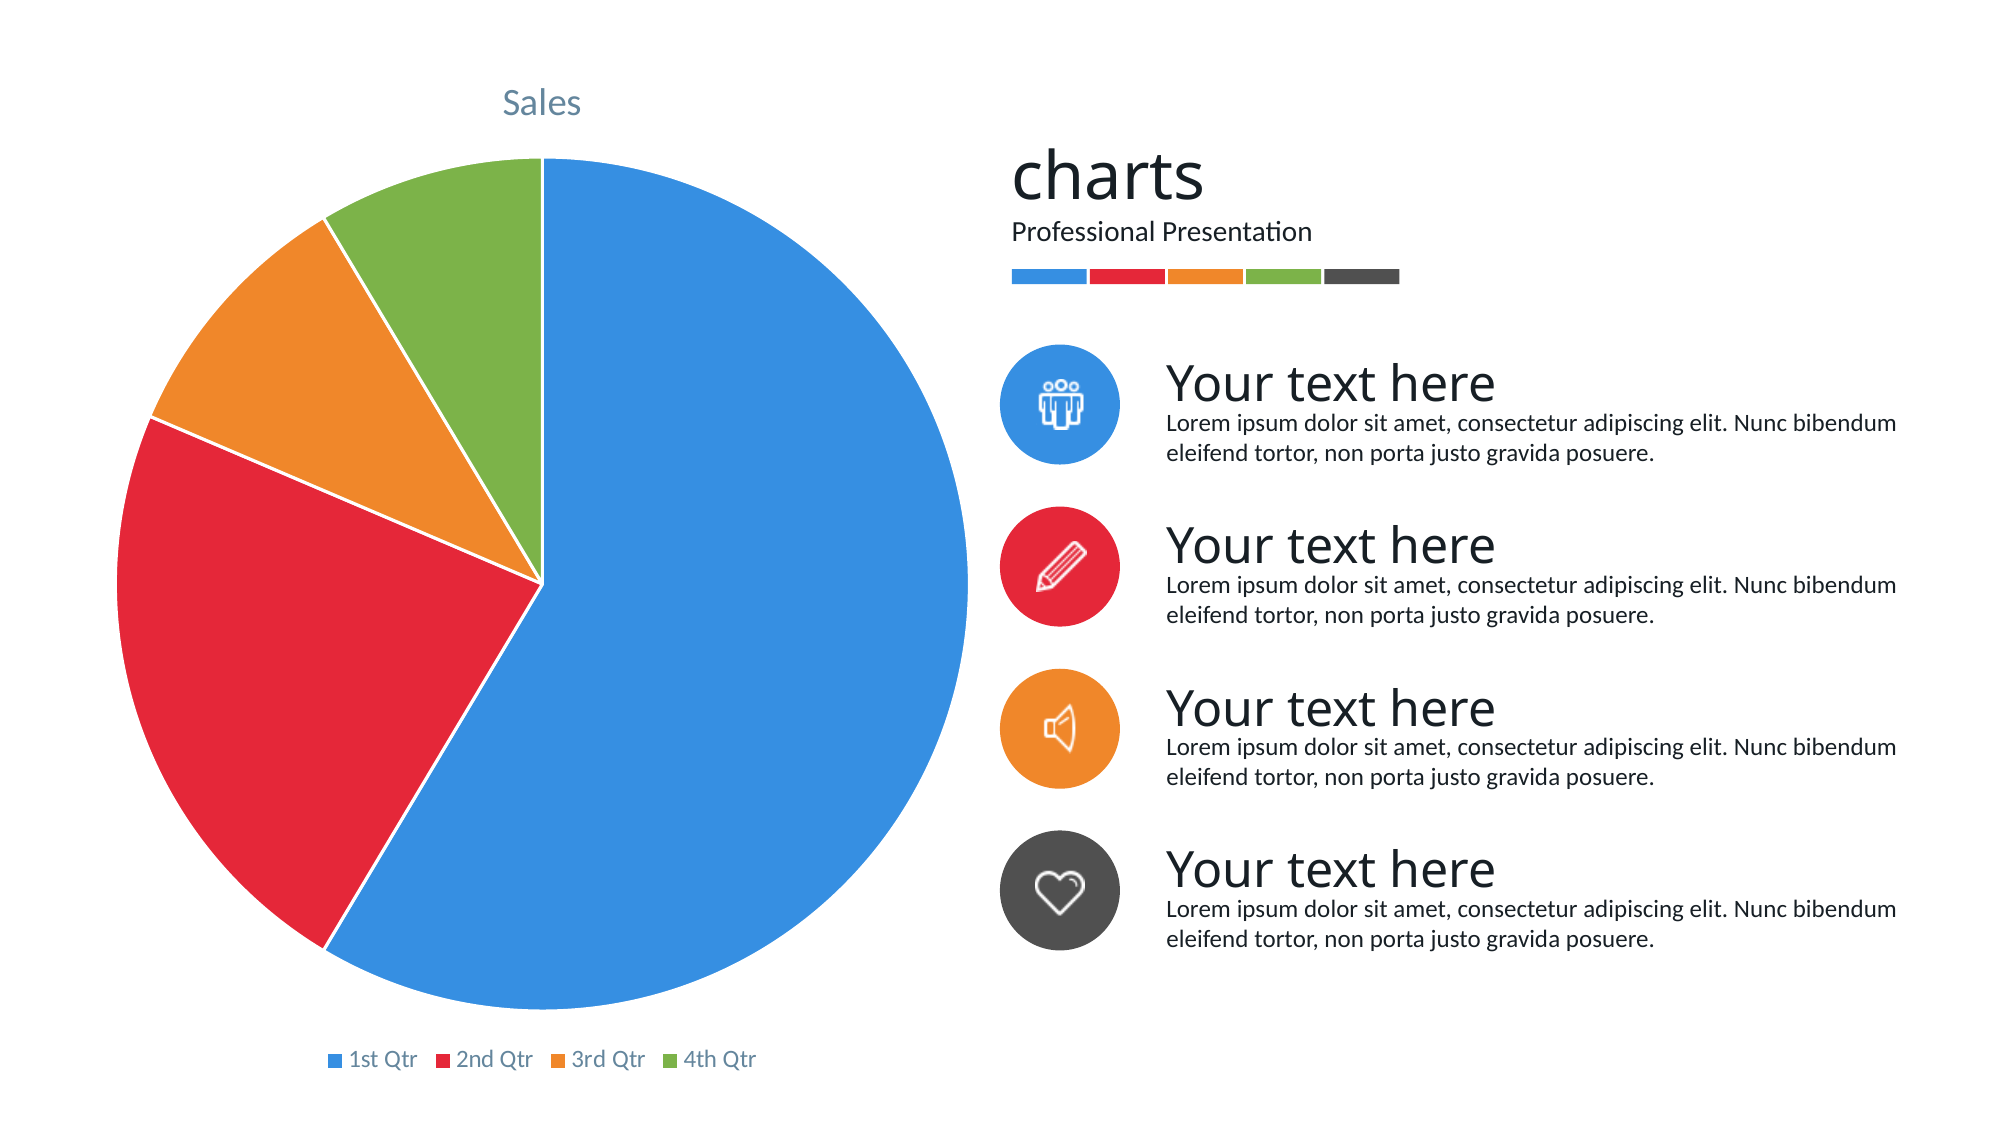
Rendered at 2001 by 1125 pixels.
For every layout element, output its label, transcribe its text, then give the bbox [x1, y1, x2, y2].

picture [1034, 868, 1085, 919]
picture [1036, 379, 1087, 430]
text_box Your text here [1319, 668, 1960, 744]
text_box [996, 124, 1960, 285]
text_box Lorem ipsum dolor sit amet, consectetur adipiscing elit. Nunc bibendum eleifend tortor, non porta justo gravida posuere. [1319, 420, 1960, 474]
text_box Your text here [1319, 830, 1960, 906]
text_box Lorem ipsum dolor sit amet, consectetur adipiscing elit. Nunc bibendum eleifend tortor, non porta justo gravida posuere. [1319, 906, 1960, 960]
picture [1034, 703, 1085, 754]
text_box Lorem ipsum dolor sit amet, consectetur adipiscing elit. Nunc bibendum eleifend tortor, non porta justo gravida posuere. [1319, 582, 1960, 636]
text_box Your text here [1319, 506, 1960, 582]
text_box Lorem ipsum dolor sit amet, consectetur adipiscing elit. Nunc bibendum eleifend tortor, non porta justo gravida posuere. [1319, 744, 1960, 799]
chart [0, 45, 1319, 1080]
picture [1036, 541, 1087, 592]
text_box Your text here [1319, 344, 1960, 420]
